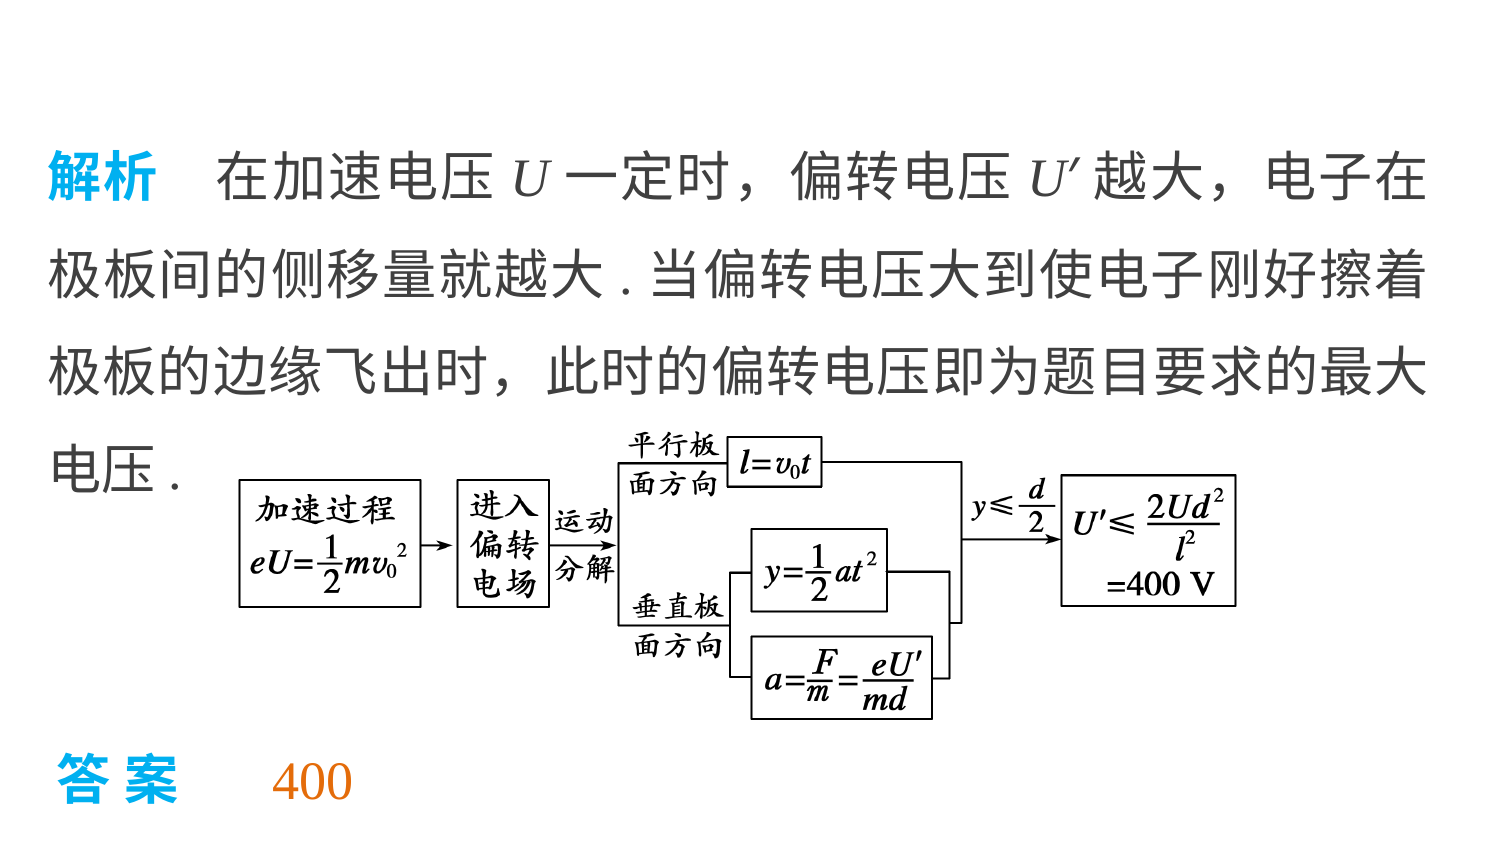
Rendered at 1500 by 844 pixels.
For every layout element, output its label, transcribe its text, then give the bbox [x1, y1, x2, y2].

text_box 解析 在加速电压U一定时，偏转电压U′越大，电子在极板间的侧移量就越大.当偏转电压大到使电子刚好擦着极板的边缘飞出时，此时的偏转电压即为题目要求的最大电压. [32, 102, 1444, 508]
text_box 答案 400 V [41, 705, 369, 818]
picture [229, 415, 1248, 730]
